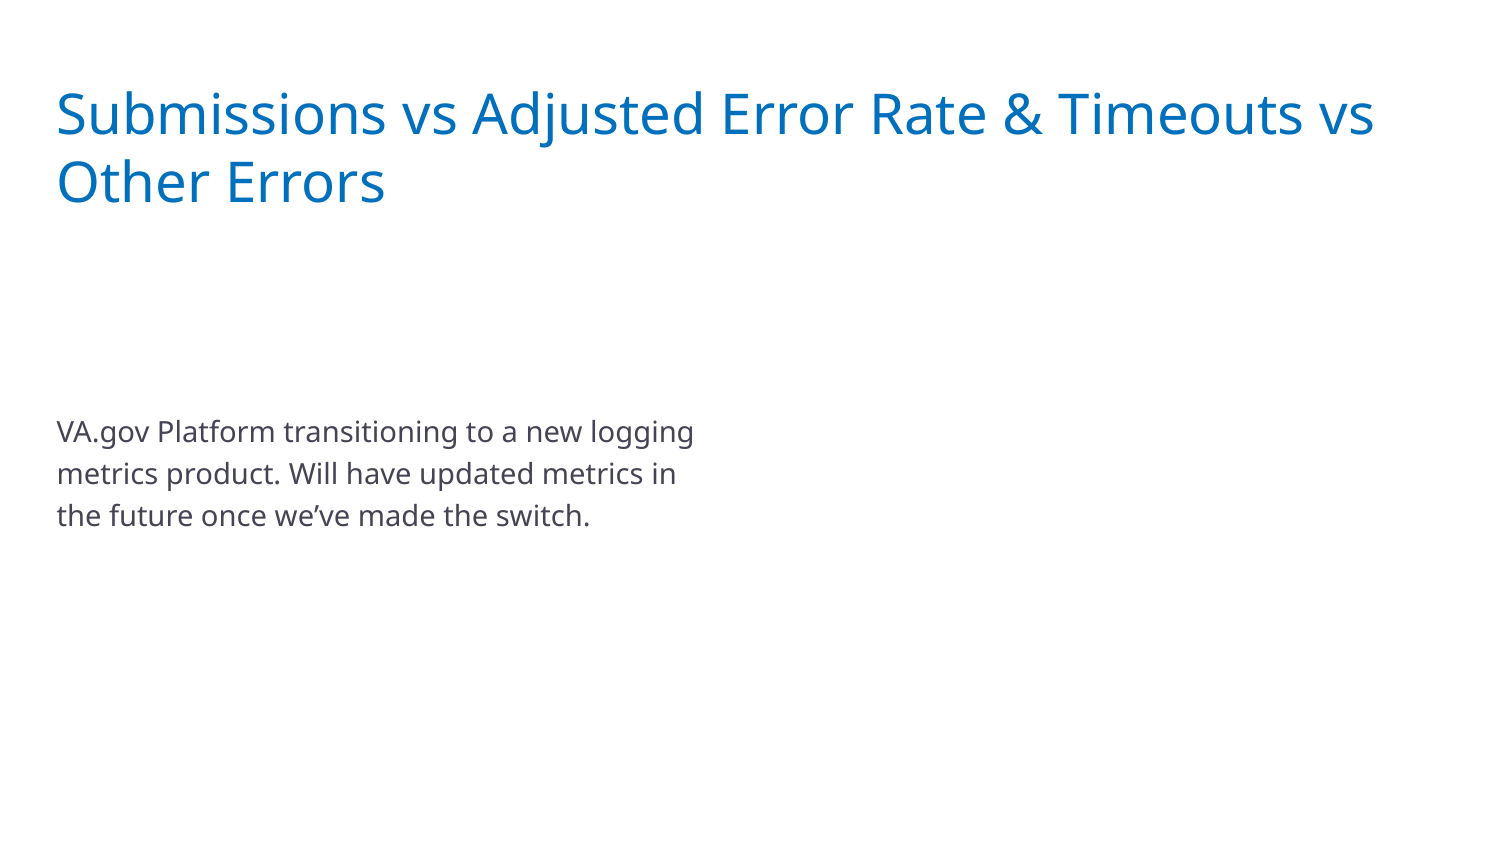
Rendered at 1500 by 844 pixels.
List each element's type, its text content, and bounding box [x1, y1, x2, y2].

title Submissions vs Adjusted Error Rate & Timeouts vs Other Errors [51, 72, 1449, 167]
list VA.gov Platform transitioning to a new logging metrics product. Will have updated metrics in the future once we’ve made the switch. [51, 189, 708, 750]
